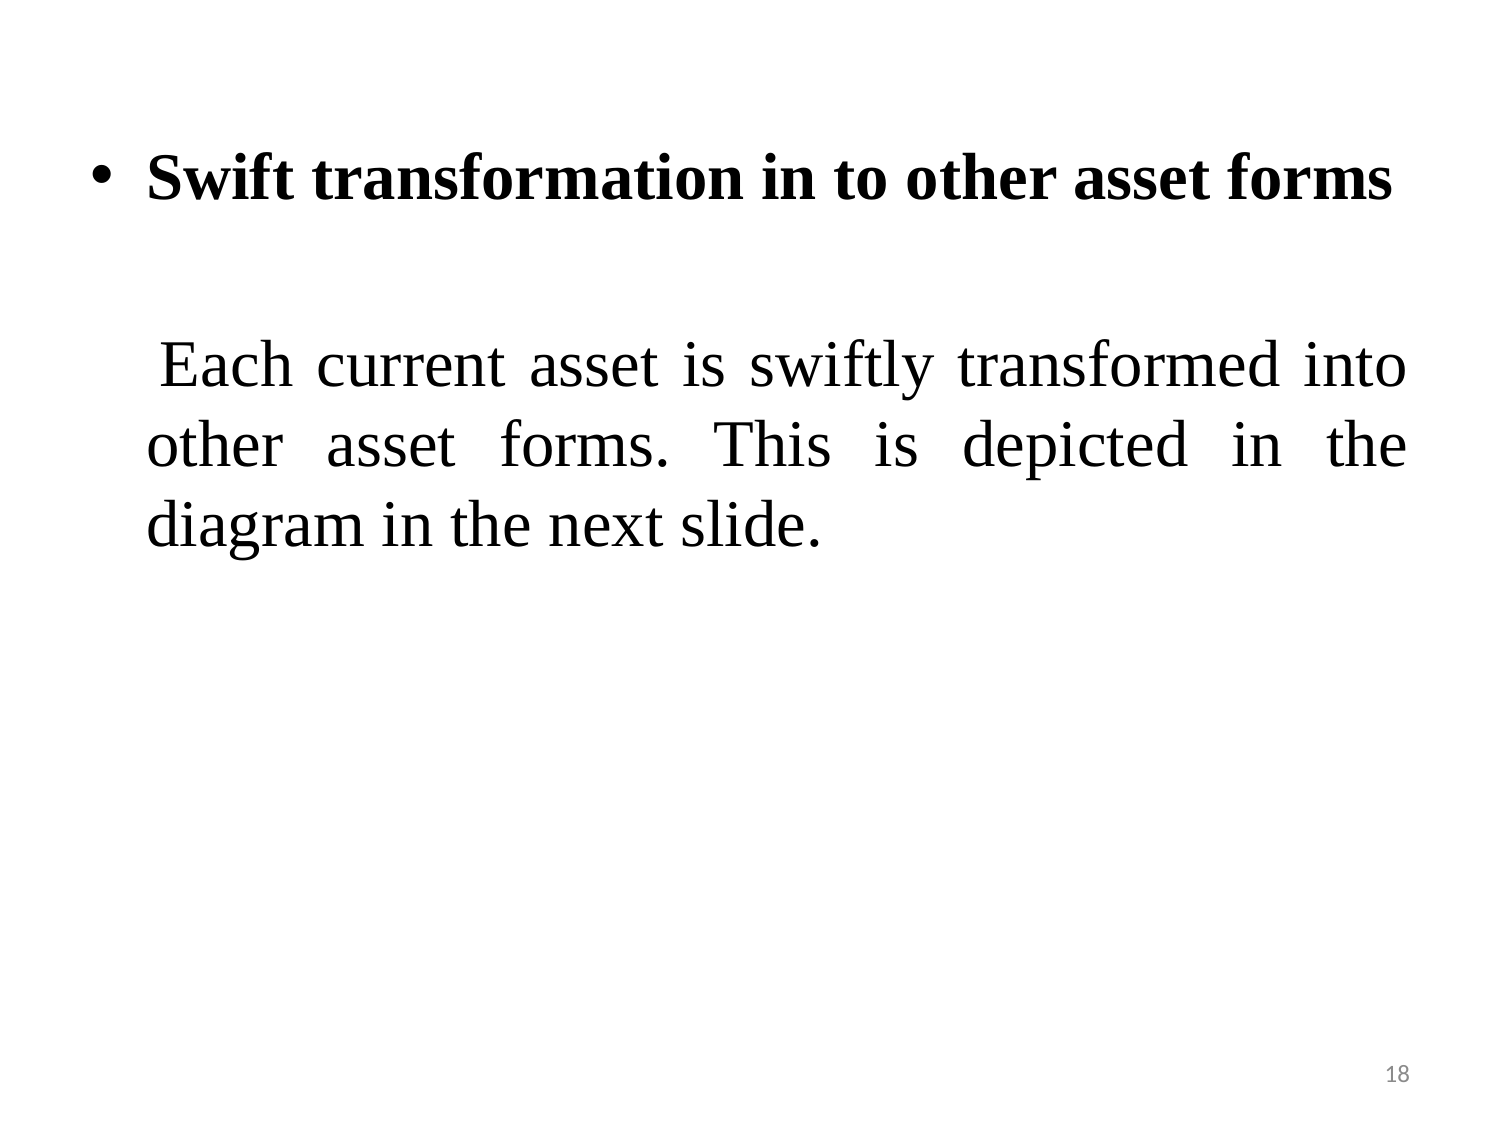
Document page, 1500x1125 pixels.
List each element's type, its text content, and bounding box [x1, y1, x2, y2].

slide_number 18 [1074, 1042, 1425, 1103]
list Swift transformation in to other asset forms Each current asset is swiftly transformed into other asset forms. This is depicted in the diagram in the next slide. [75, 125, 1425, 1005]
